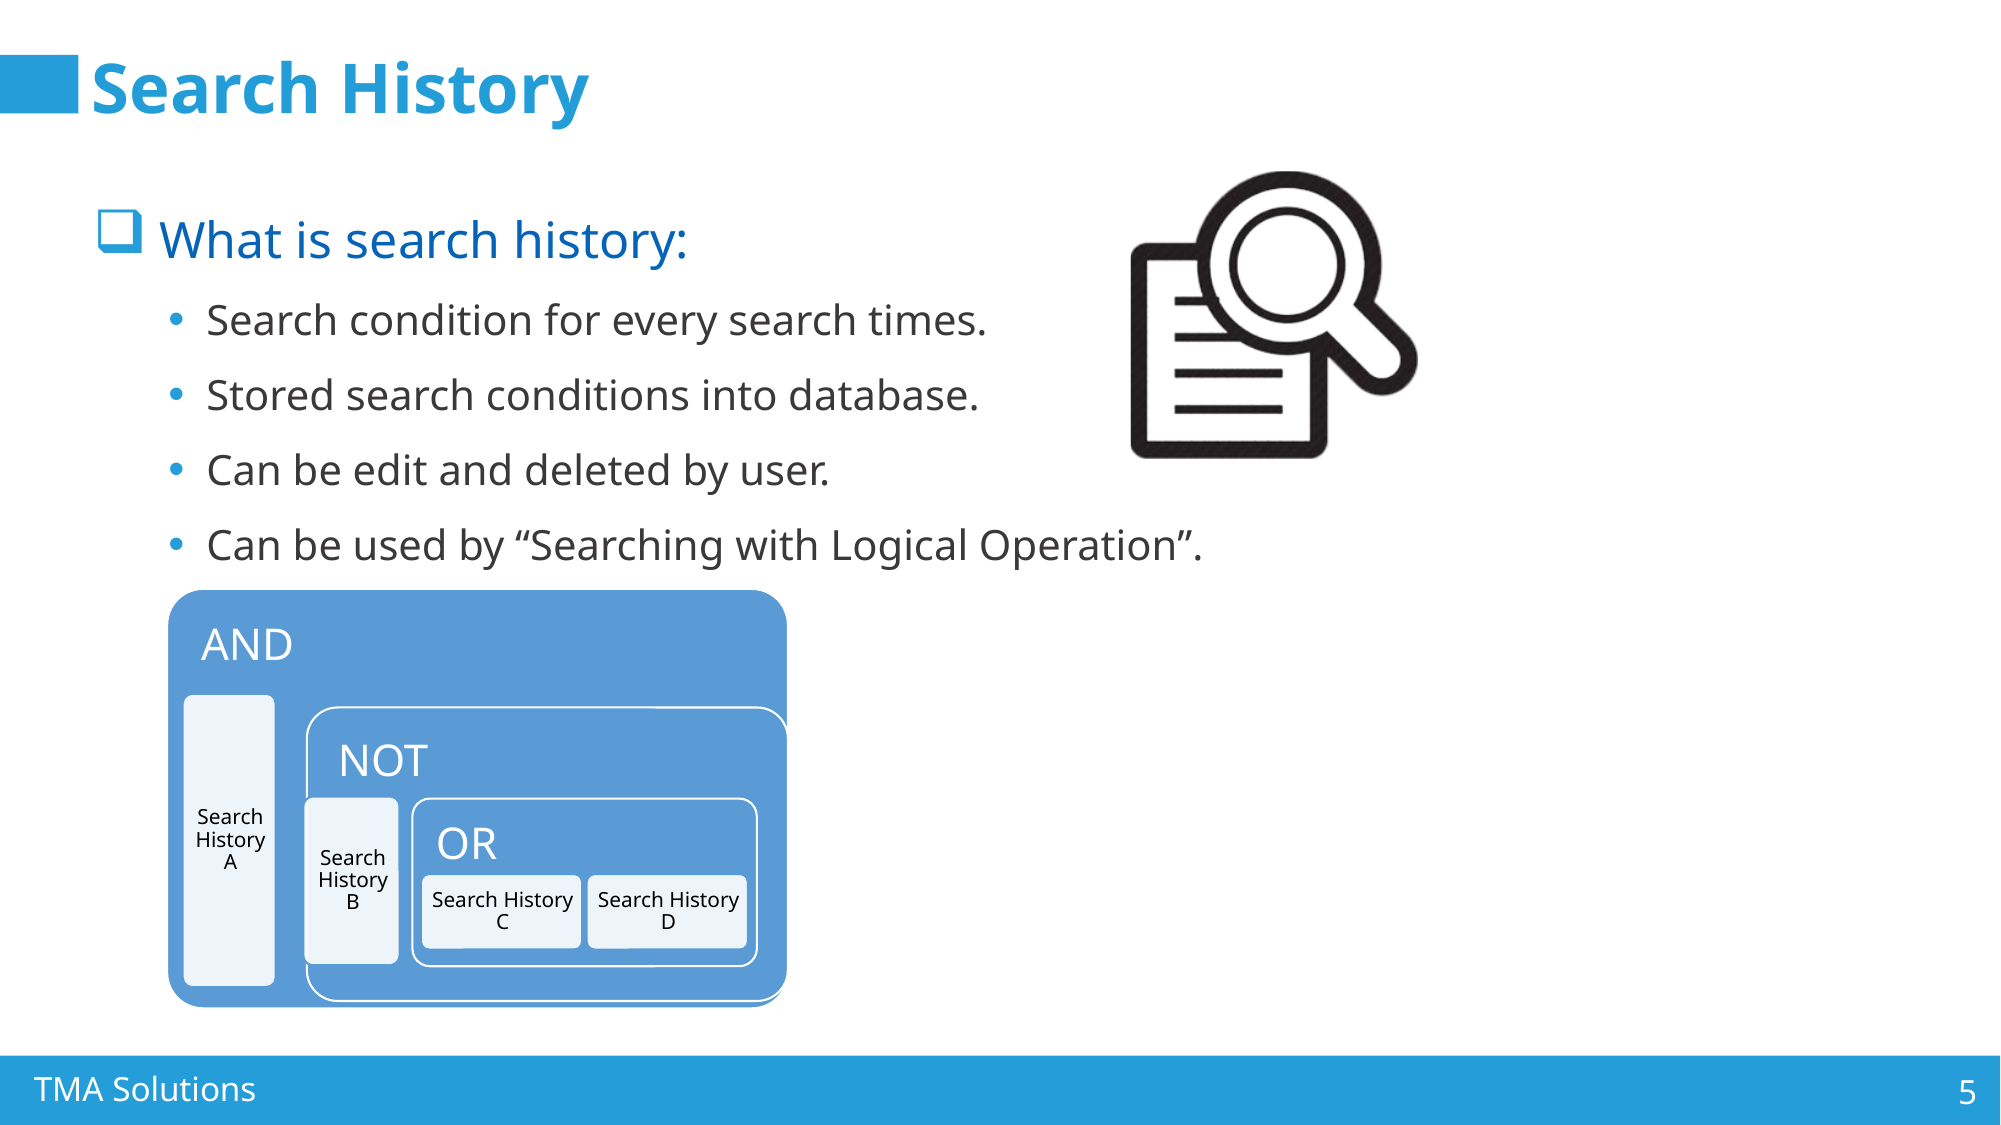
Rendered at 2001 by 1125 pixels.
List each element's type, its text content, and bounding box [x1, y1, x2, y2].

title Search History [76, 46, 1999, 119]
list What is search history: Search condition for every search times. Stored search conditions into database. Can be edit and deleted by user. Can be used by “Searching with Logical Operation”. [78, 171, 1313, 547]
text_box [167, 588, 788, 1009]
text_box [1130, 171, 1419, 459]
